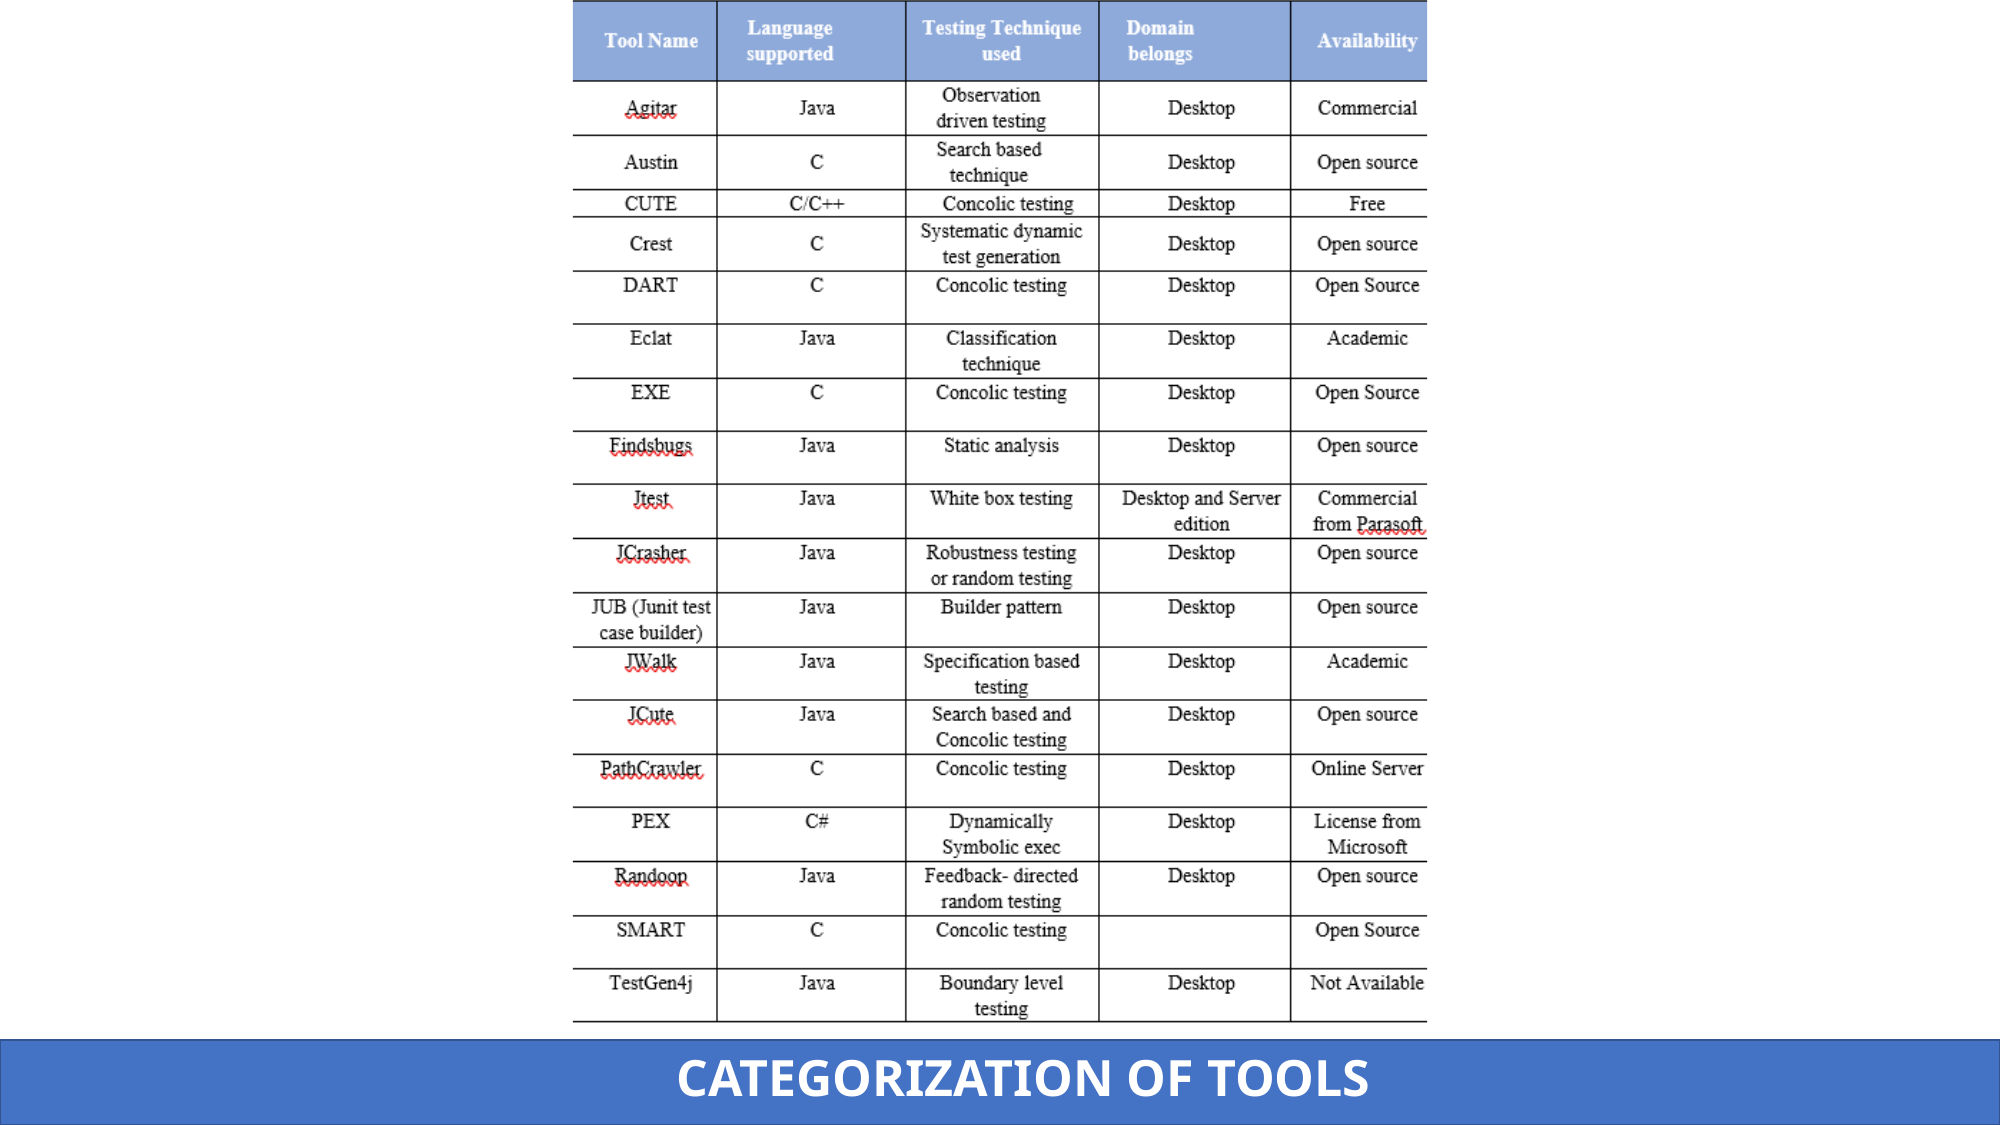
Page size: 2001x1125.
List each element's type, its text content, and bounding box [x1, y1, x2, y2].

text_box CATEGORIZATION OF TOOLS [214, 1039, 1833, 1114]
text_box [0, 1039, 2000, 1125]
picture [572, 0, 1428, 1024]
